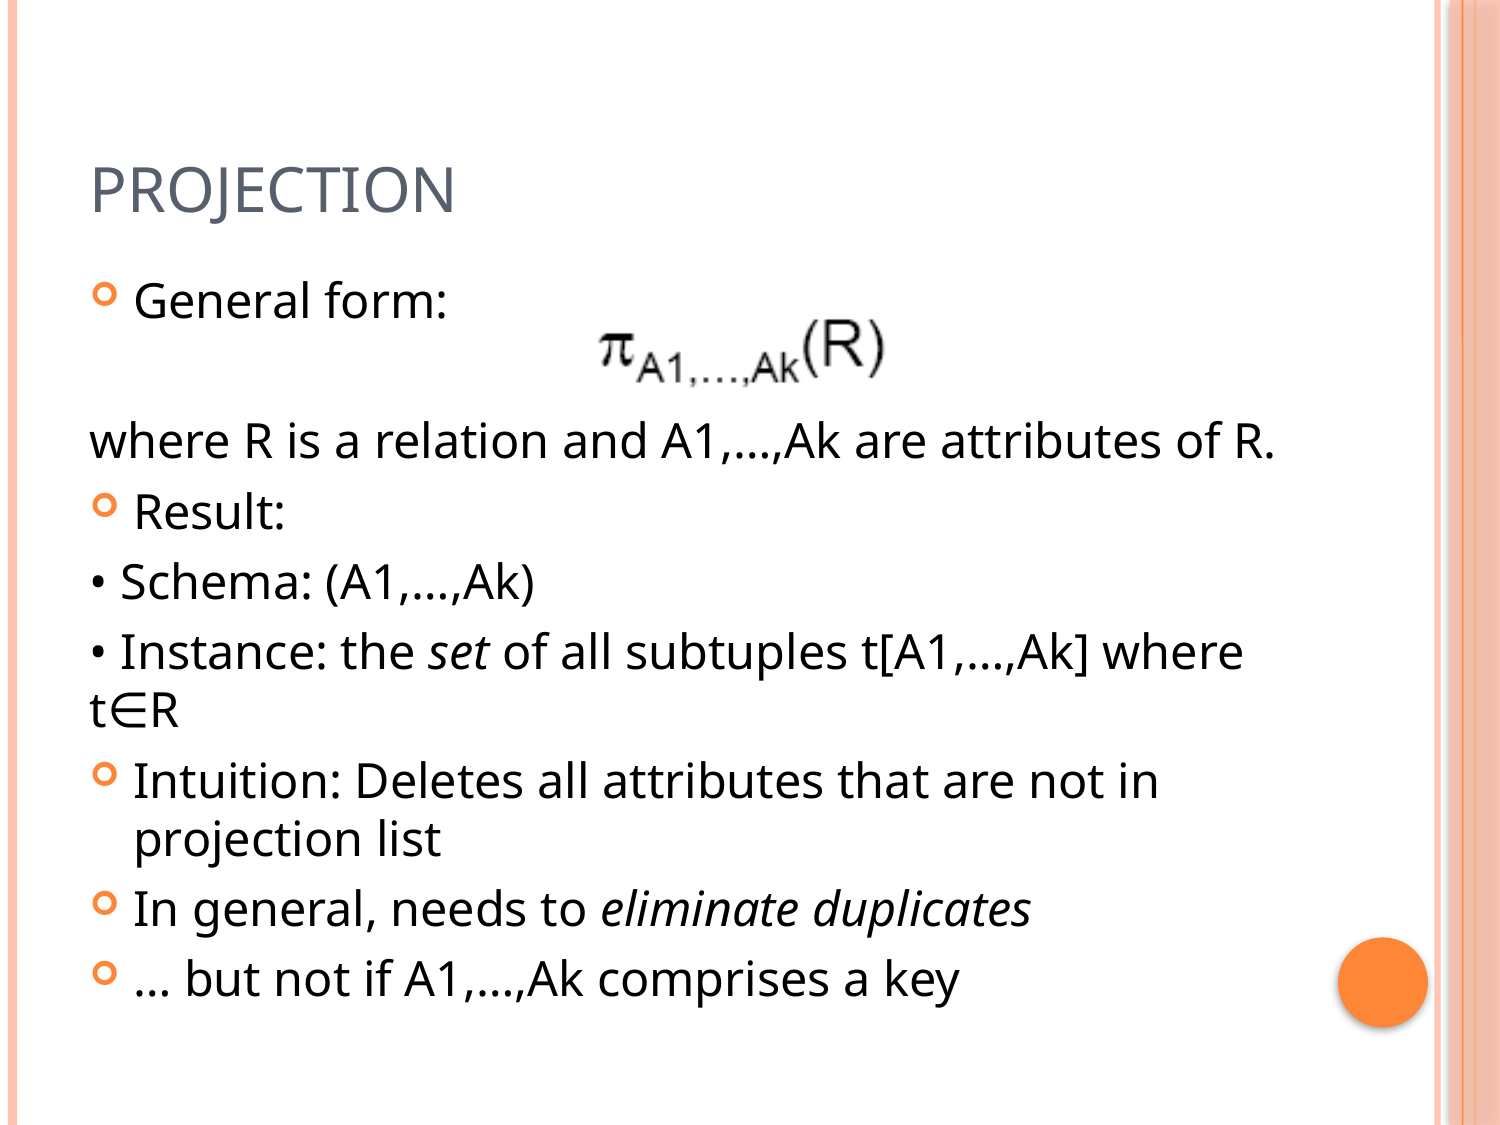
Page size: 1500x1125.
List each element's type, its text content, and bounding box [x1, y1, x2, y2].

picture [572, 290, 907, 398]
title Projection [75, 45, 1300, 233]
list General form: where R is a relation and A1,…,Ak are attributes of R. Result: • Schema: (A1,…,Ak) • Instance: the set of all subtuples t[A1,…,Ak] where t∈R Intuition: Deletes all attributes that are not in projection list In general, needs to eliminate duplicates … but not if A1,…,Ak comprises a key [75, 262, 1300, 1062]
